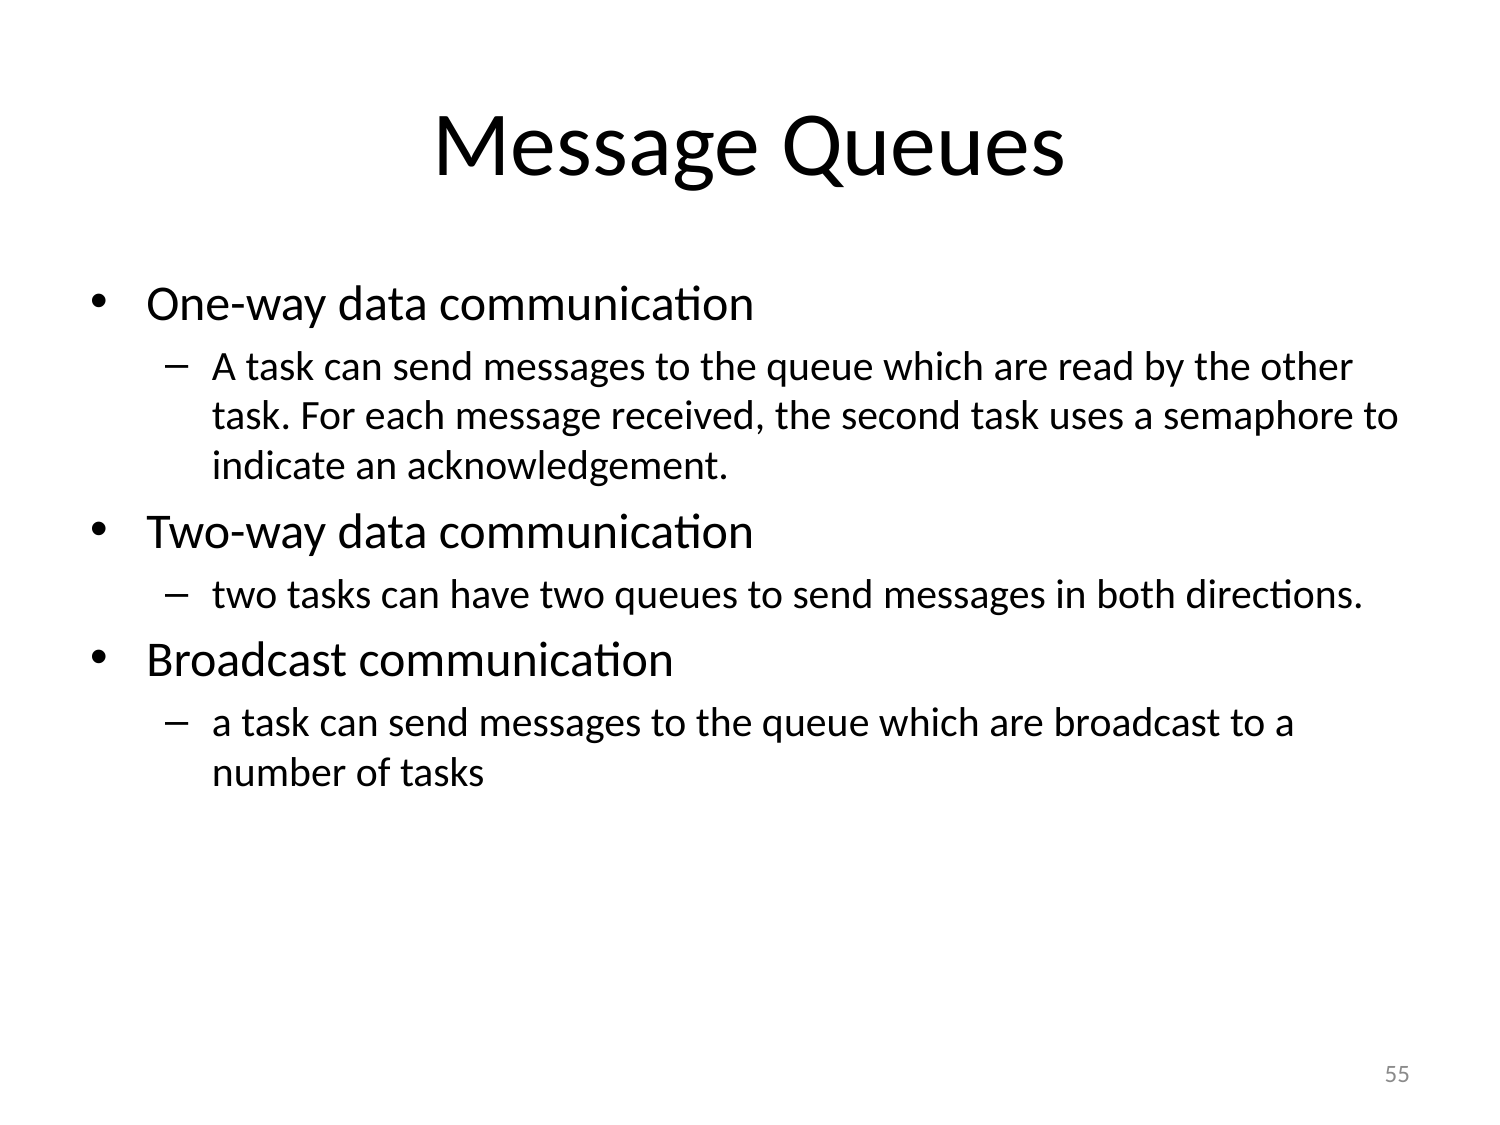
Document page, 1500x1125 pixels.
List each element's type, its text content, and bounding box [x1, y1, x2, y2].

title Message Queues [75, 45, 1425, 233]
slide_number 55 [1074, 1042, 1425, 1103]
list One-way data communication A task can send messages to the queue which are read by the other task. For each message received, the second task uses a semaphore to indicate an acknowledgement. Two-way data communication two tasks can have two queues to send messages in both directions. Broadcast communication a task can send messages to the queue which are broadcast to a number of tasks [75, 262, 1425, 1005]
